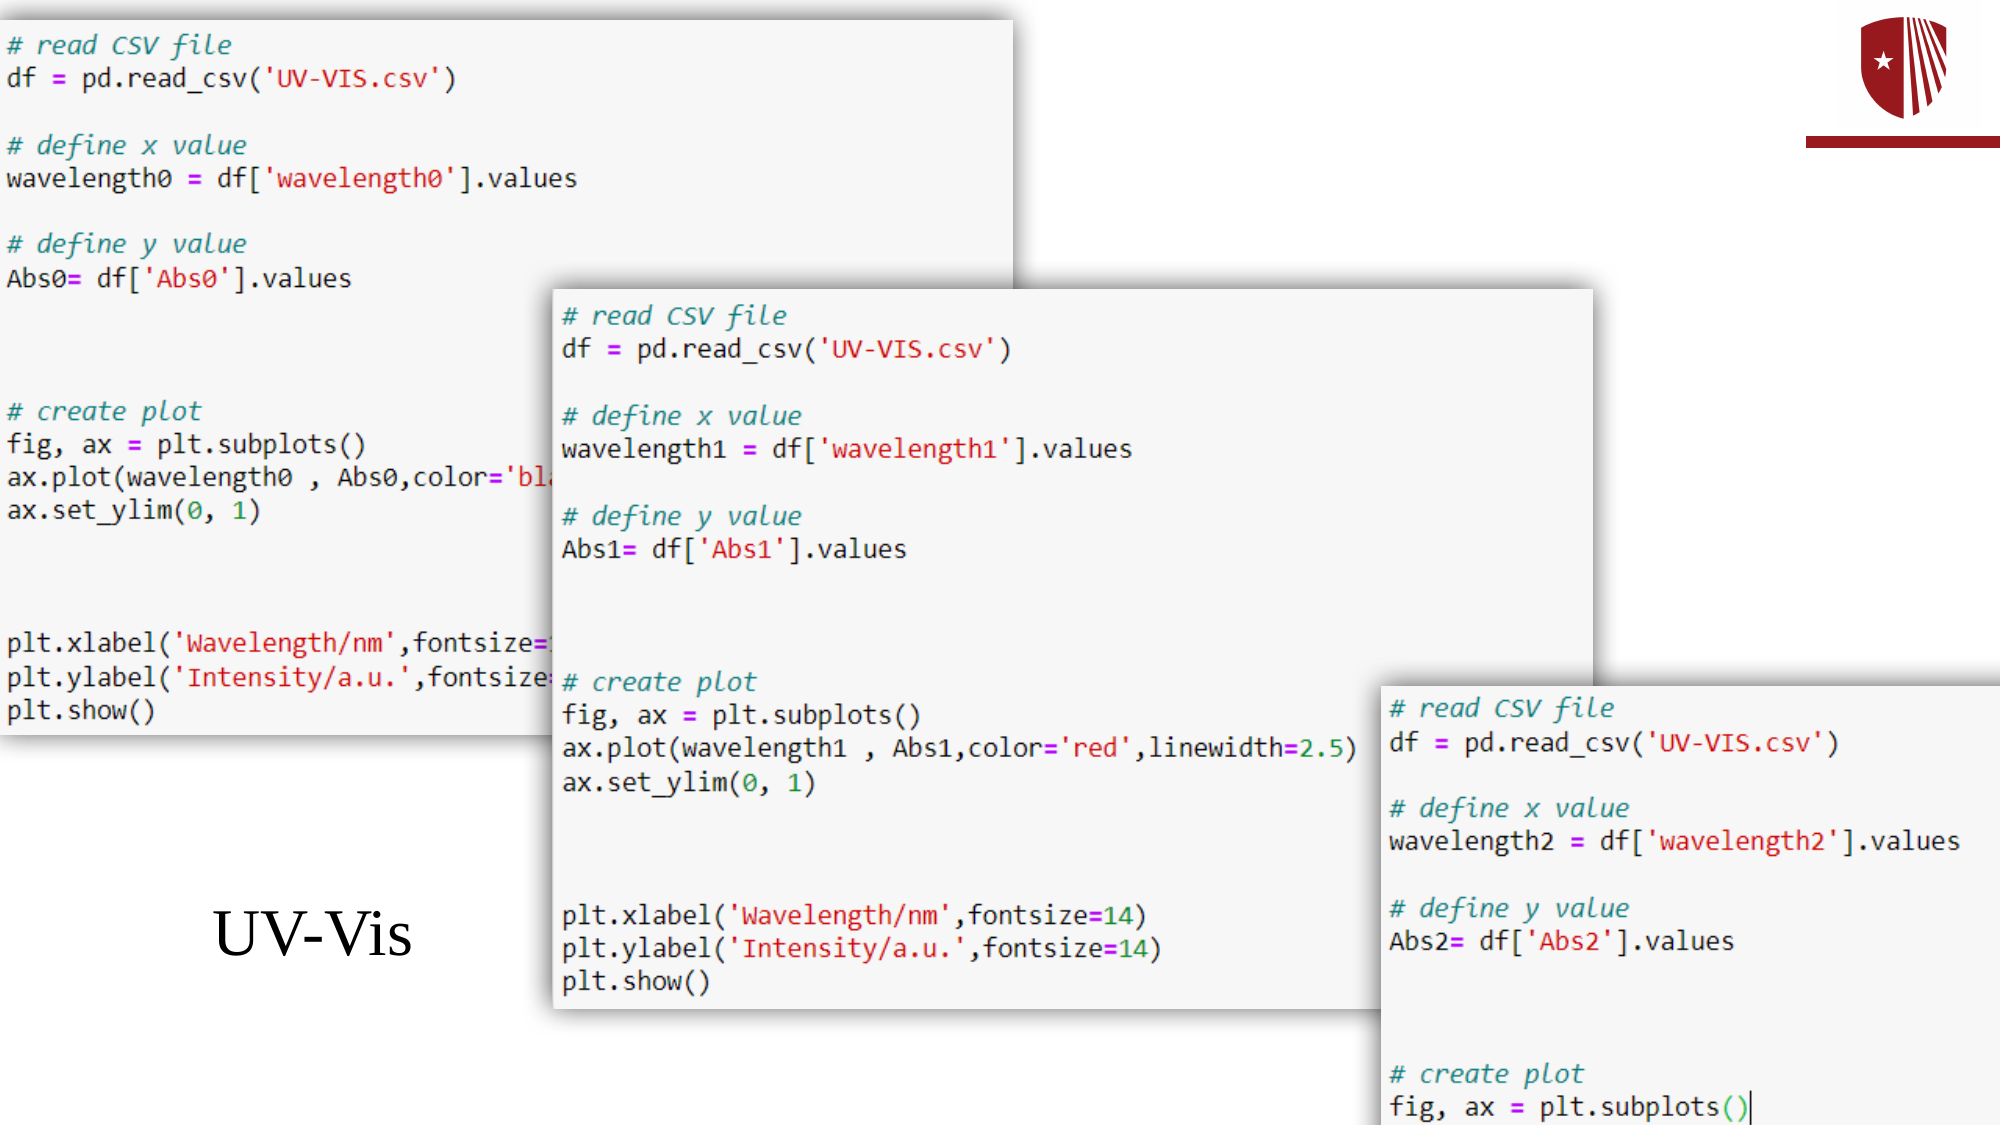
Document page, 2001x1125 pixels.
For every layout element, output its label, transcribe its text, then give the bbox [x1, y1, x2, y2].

text_box UV-Vis [0, 881, 552, 977]
picture [1837, 0, 1982, 128]
picture [0, 20, 2000, 1125]
